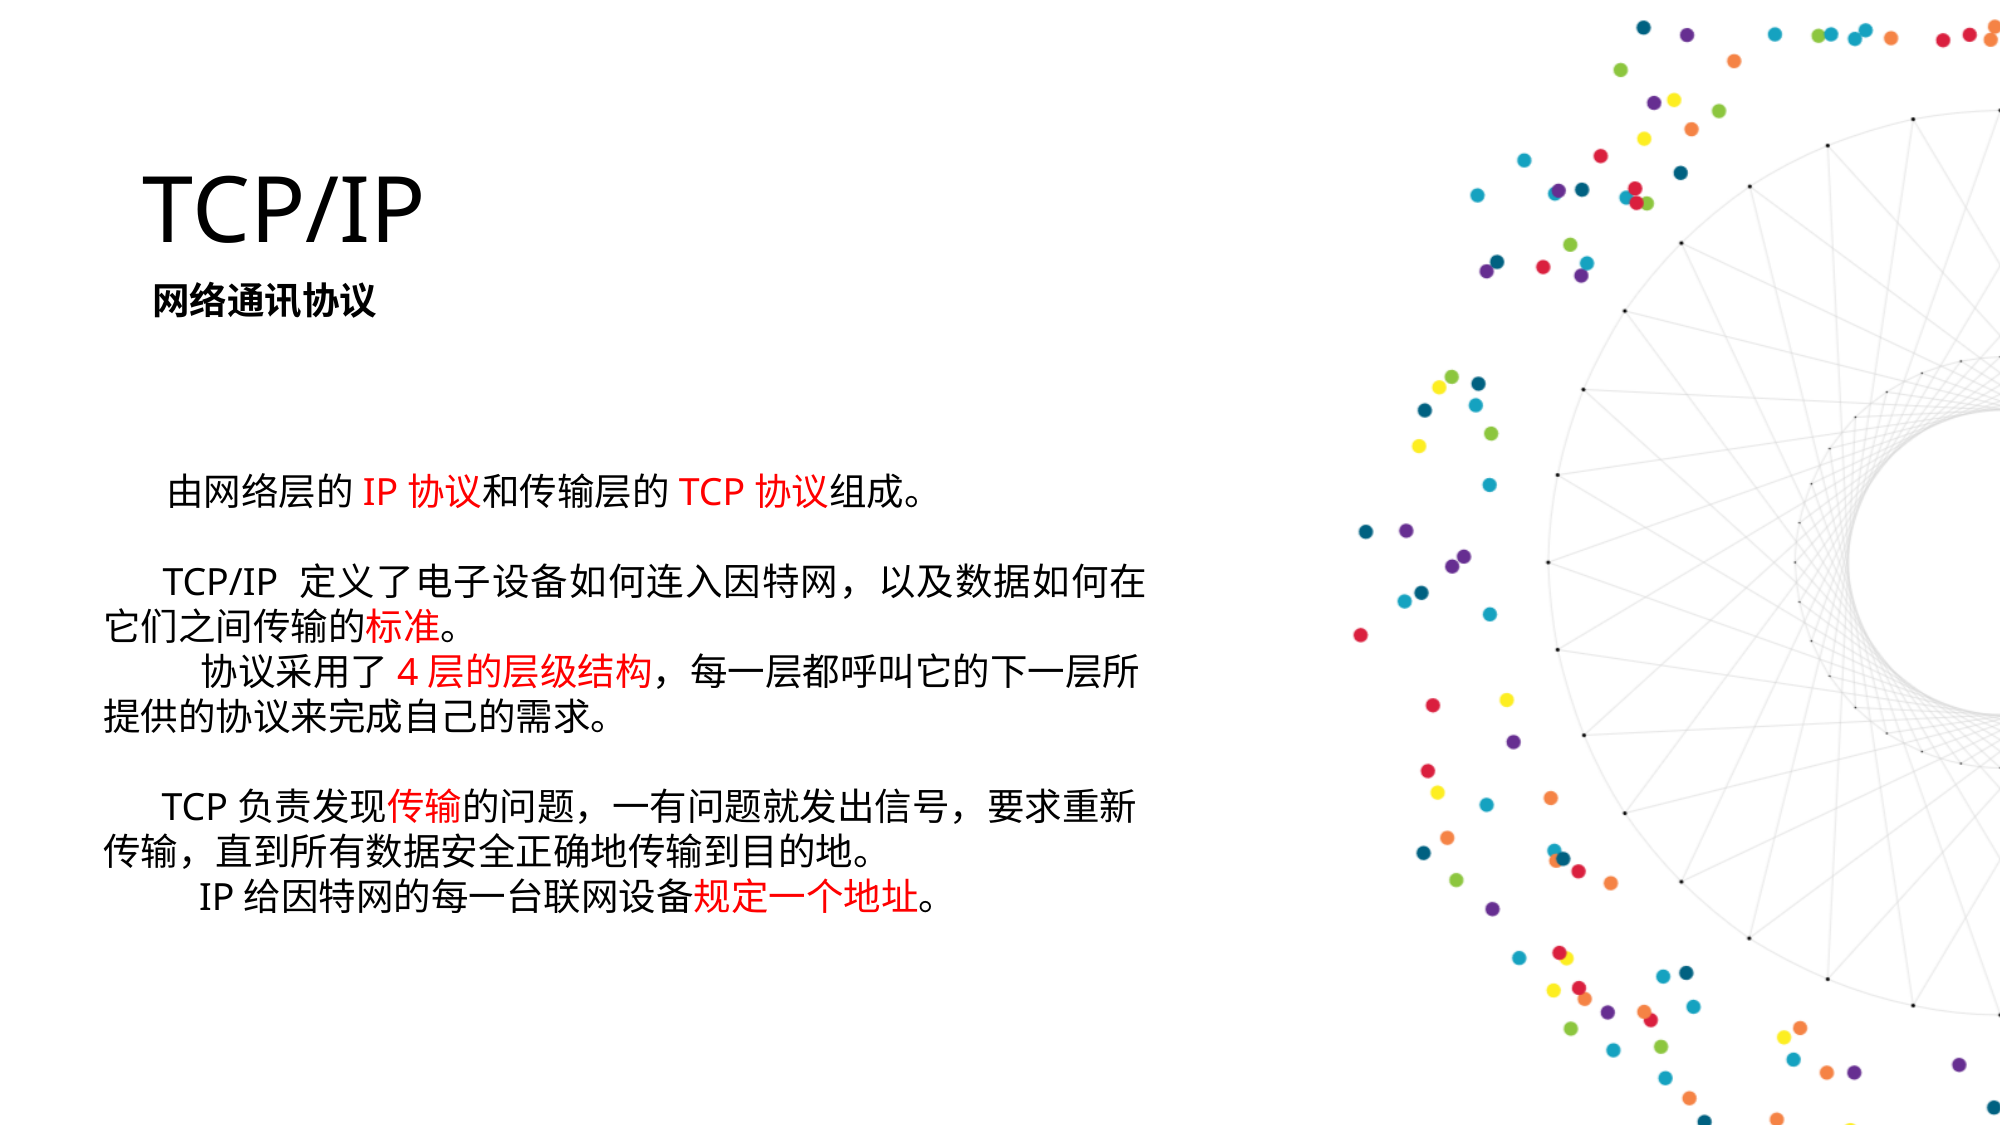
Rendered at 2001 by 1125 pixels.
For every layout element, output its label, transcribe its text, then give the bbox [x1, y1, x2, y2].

text_box TCP/IP [128, 143, 442, 269]
text_box 由网络层的IP协议和传输层的TCP协议组成。 TCP/IP 定义了电子设备如何连入因特网，以及数据如何在它们之间传输的标准。 协议采用了4层的层级结构，每一层都呼叫它的下一层所提供的协议来完成自己的需求。 TCP负责发现传输的问题，一有问题就发出信号，要求重新传输，直到所有数据安全正确地传输到目的地。 IP给因特网的每一台联网设备规定一个地址。 [88, 460, 1163, 926]
picture [1269, 0, 2000, 1125]
text_box 网络通讯协议 [137, 269, 393, 330]
